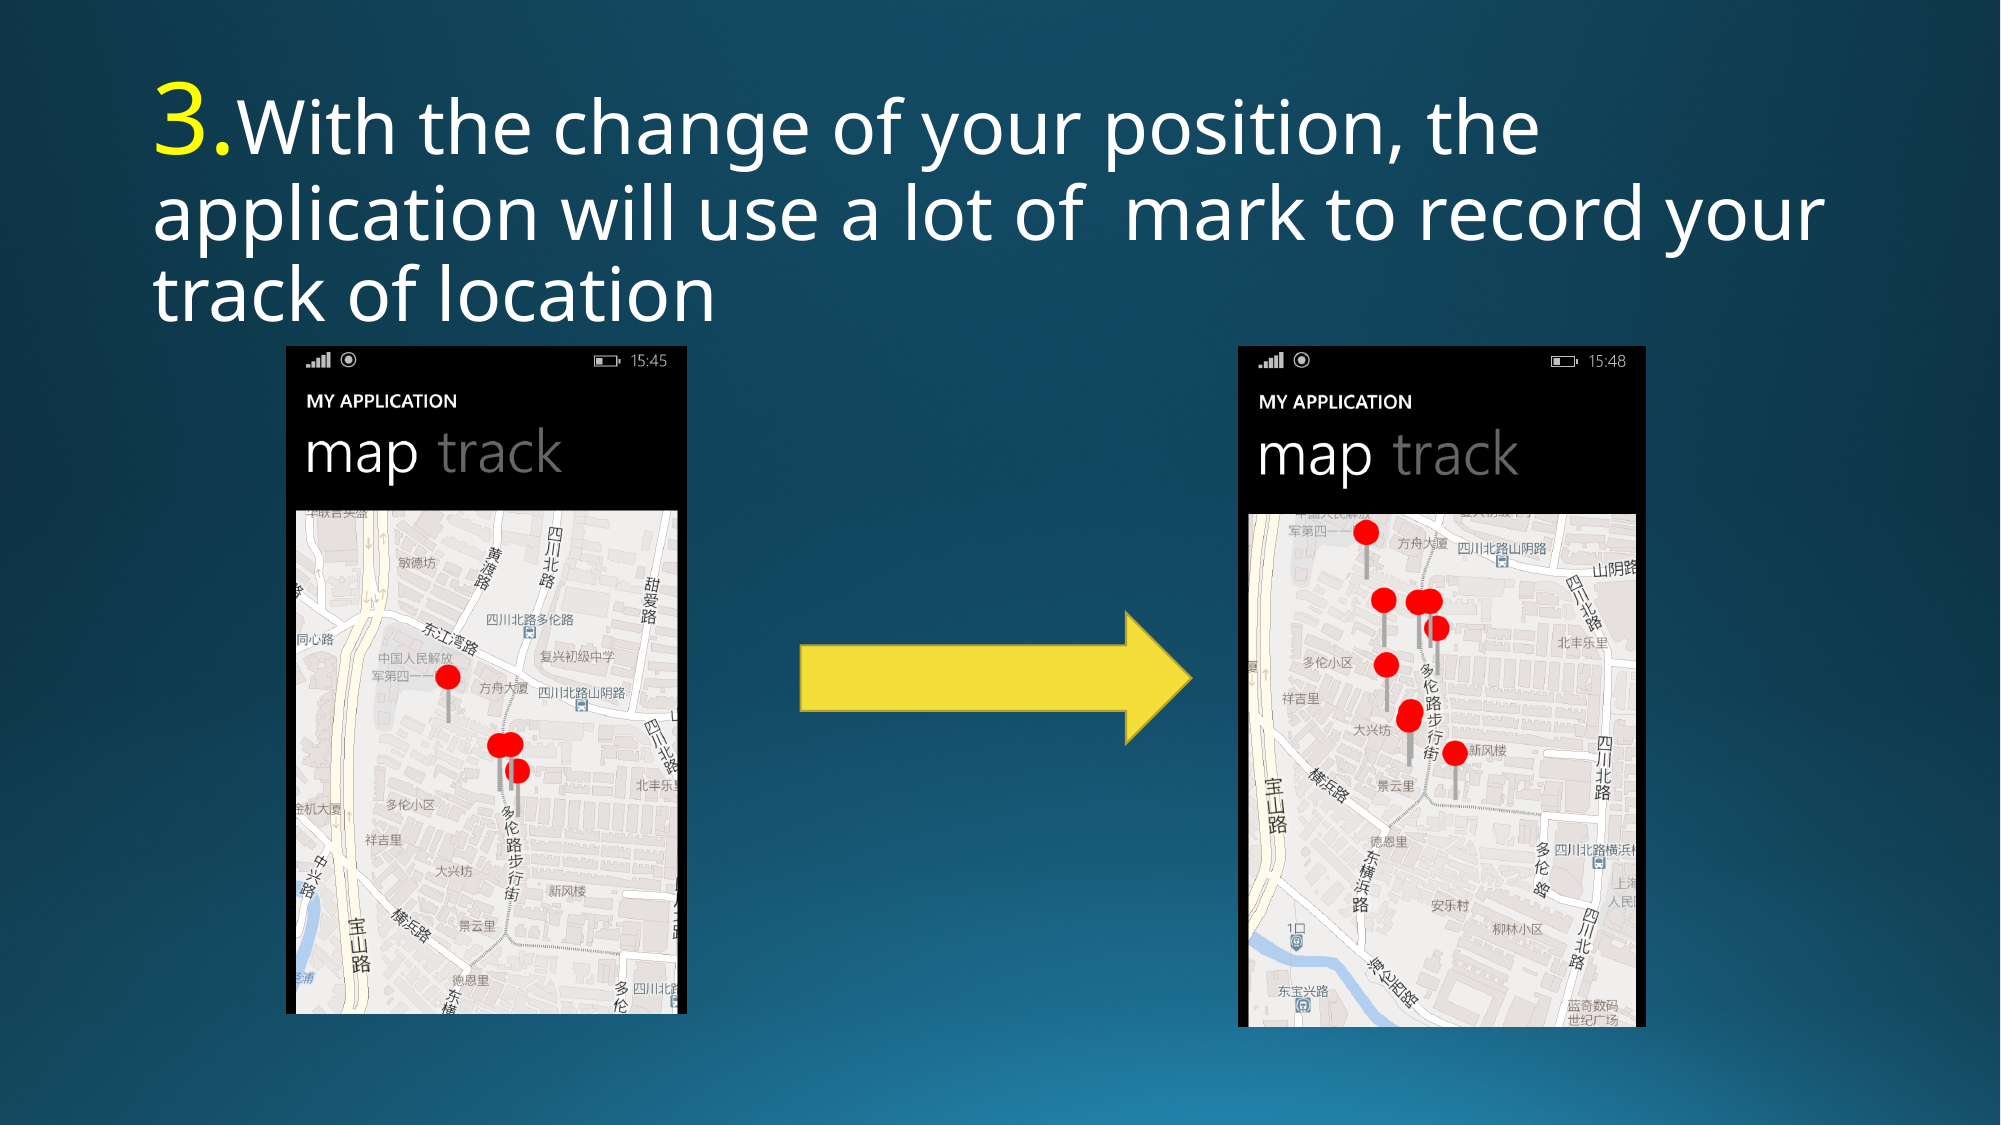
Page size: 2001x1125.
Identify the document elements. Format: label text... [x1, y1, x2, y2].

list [286, 346, 687, 1014]
title 3.With the change of your position, the application will use a lot of mark to record your track of location [137, 59, 1863, 347]
text_box [799, 610, 1193, 747]
picture [0, 0, 2001, 1125]
